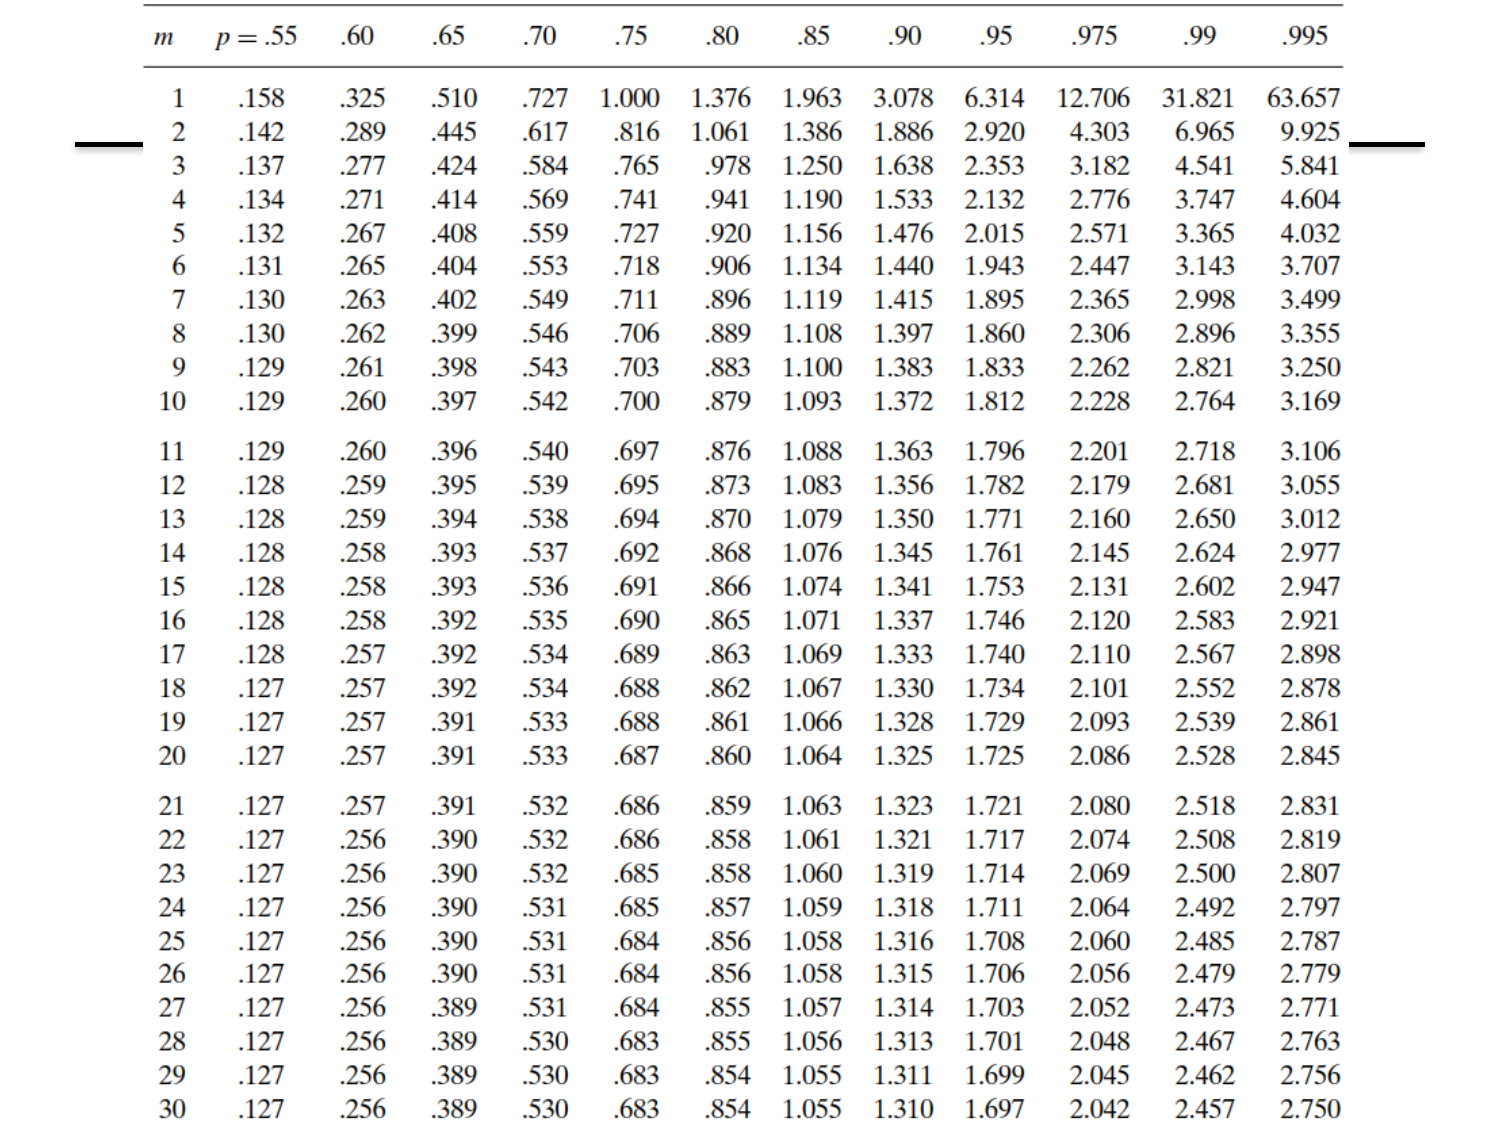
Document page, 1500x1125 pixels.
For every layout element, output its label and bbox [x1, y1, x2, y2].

picture [143, 0, 1349, 1125]
